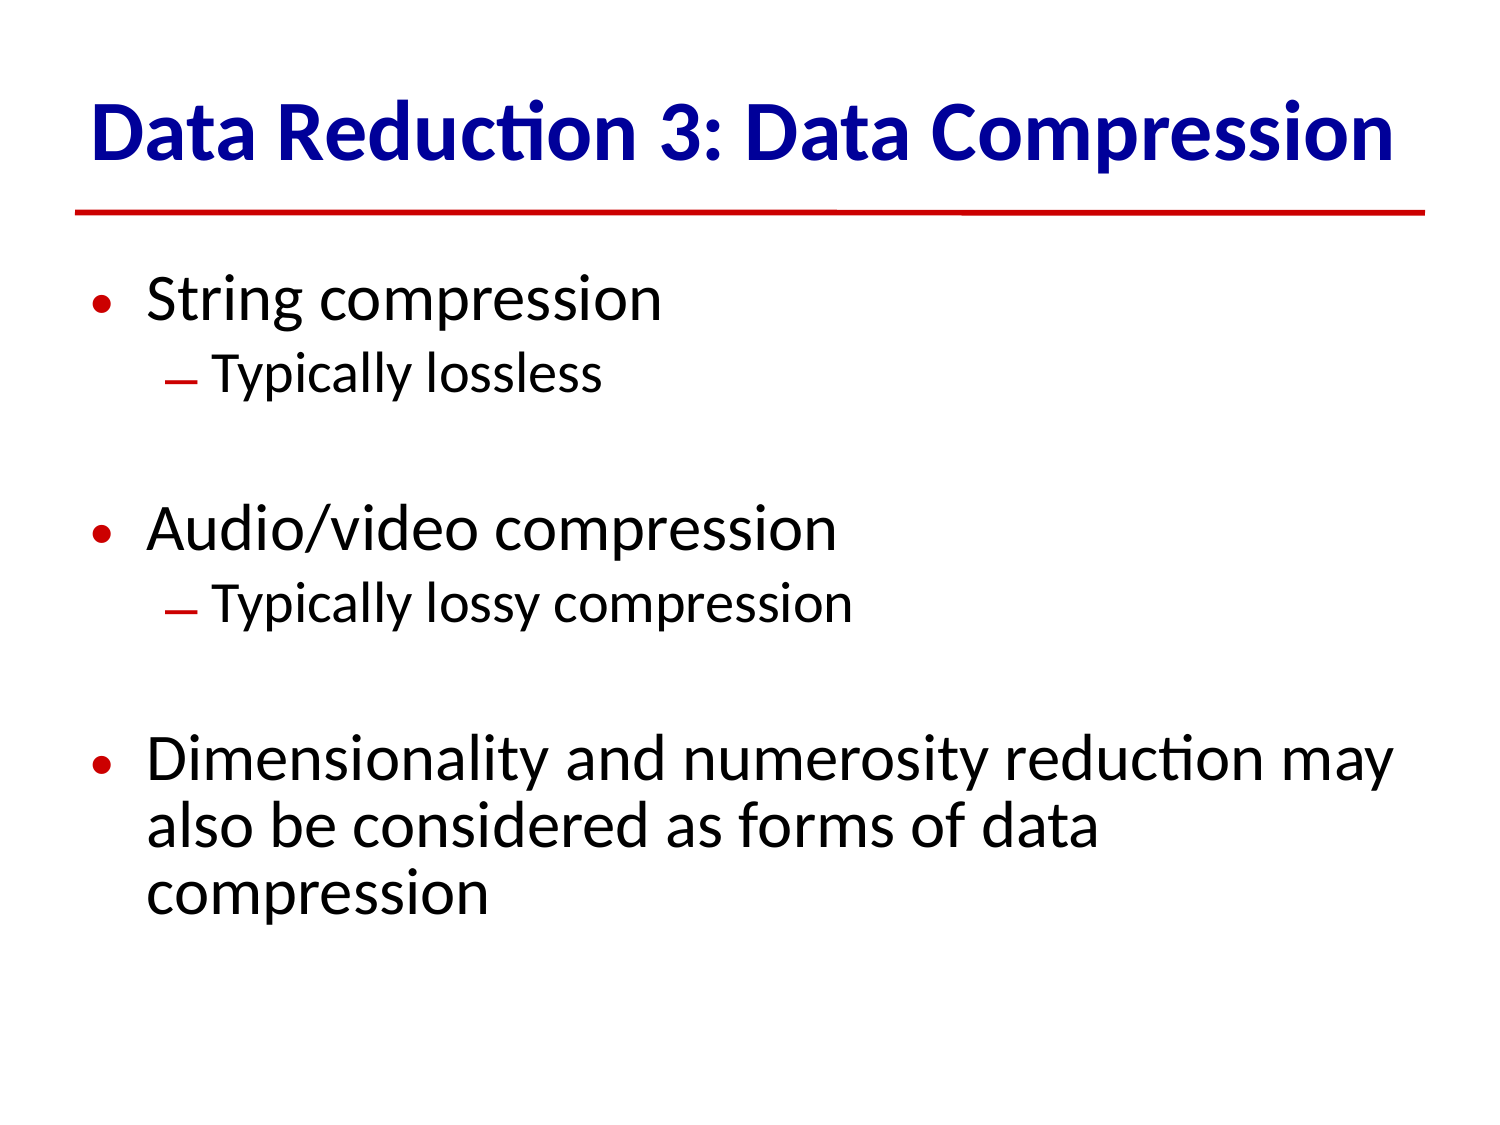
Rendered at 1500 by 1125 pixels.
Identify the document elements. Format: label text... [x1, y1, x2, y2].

title Data Reduction 3: Data Compression [75, 45, 1425, 233]
list String compression Typically lossless Audio/video compression Typically lossy compression Dimensionality and numerosity reduction may also be considered as forms of data compression [75, 262, 1425, 1005]
